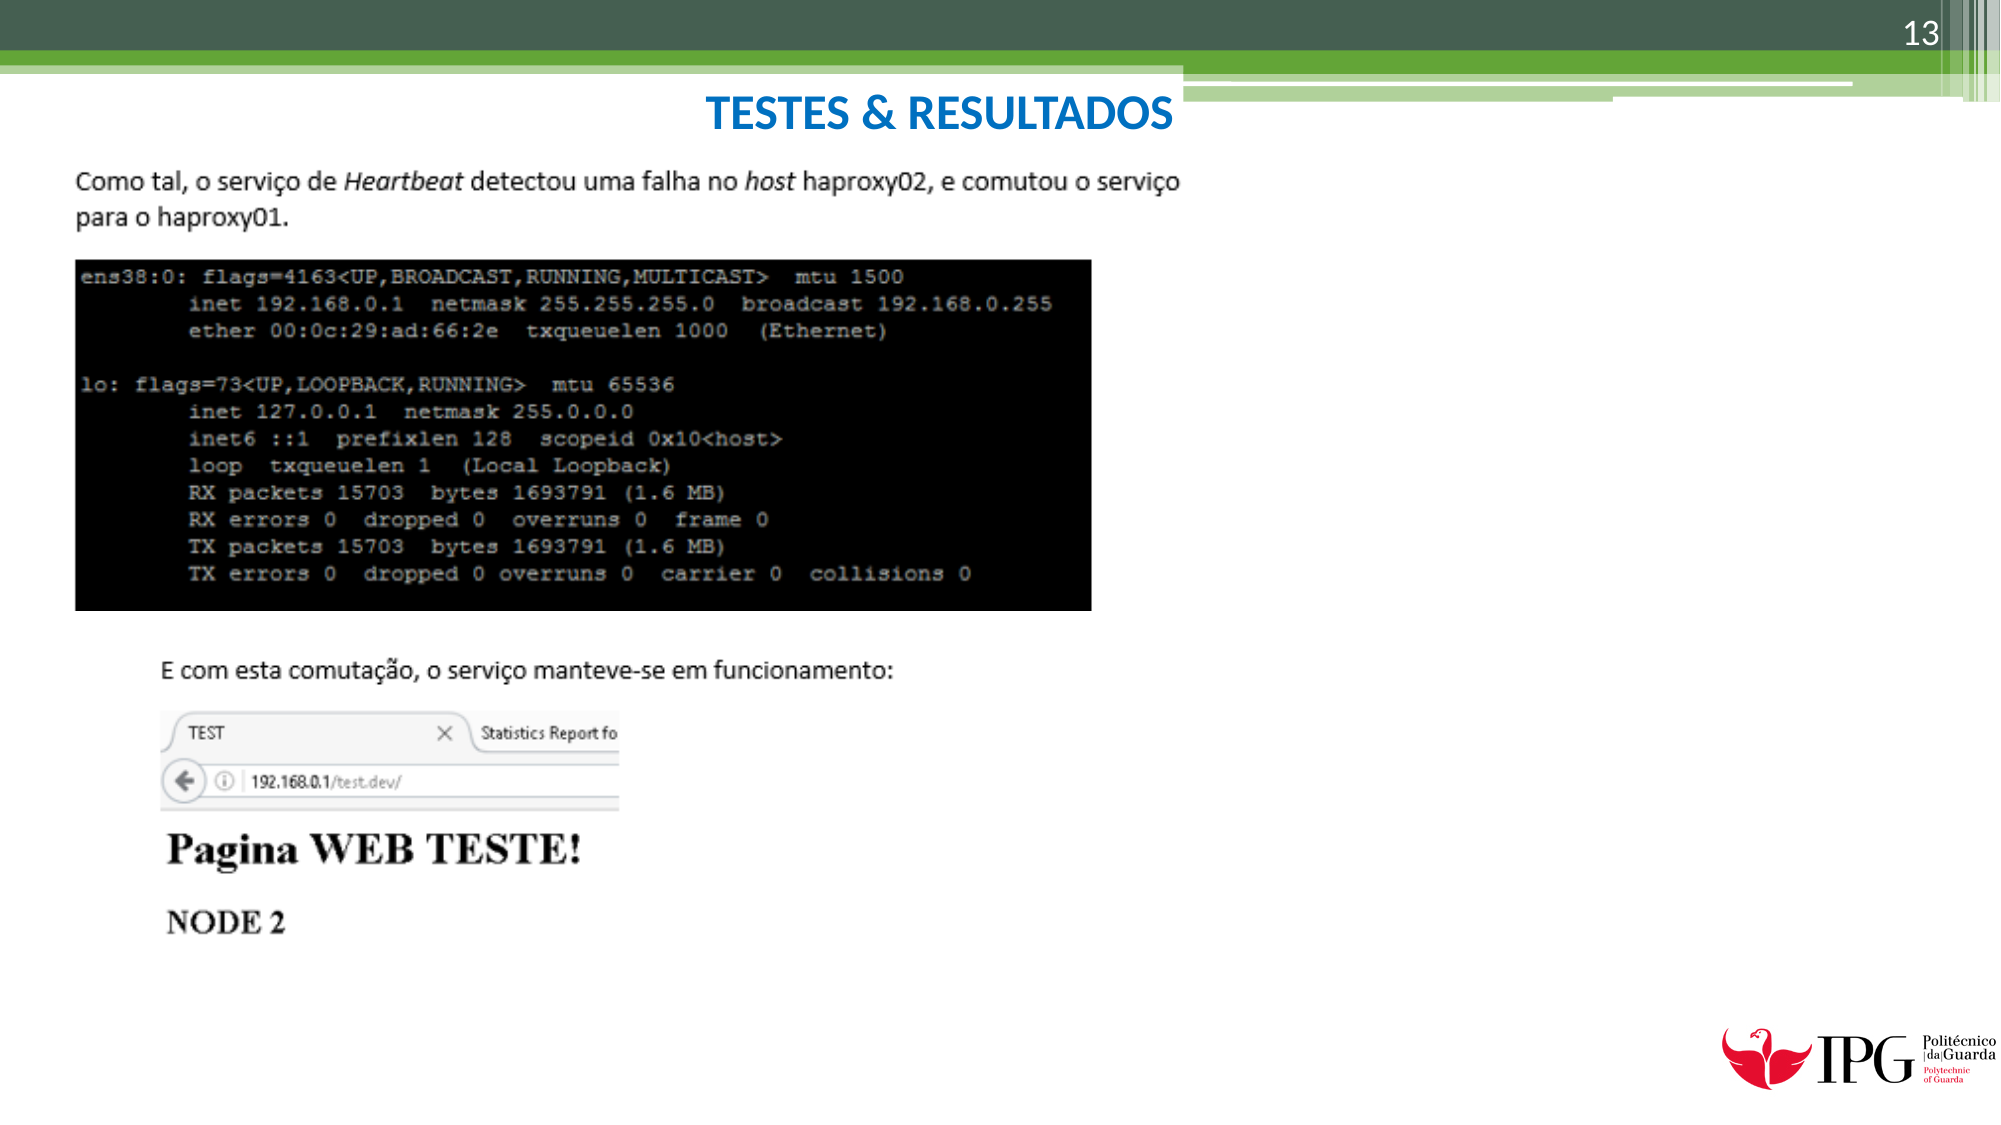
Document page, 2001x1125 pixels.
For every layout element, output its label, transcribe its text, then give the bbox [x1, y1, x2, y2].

picture [142, 649, 914, 957]
title TESTES & RESULTADOS [690, 0, 1498, 279]
picture [1713, 993, 2000, 1124]
slide_number 13 [1788, 0, 1955, 61]
picture [54, 159, 1197, 611]
